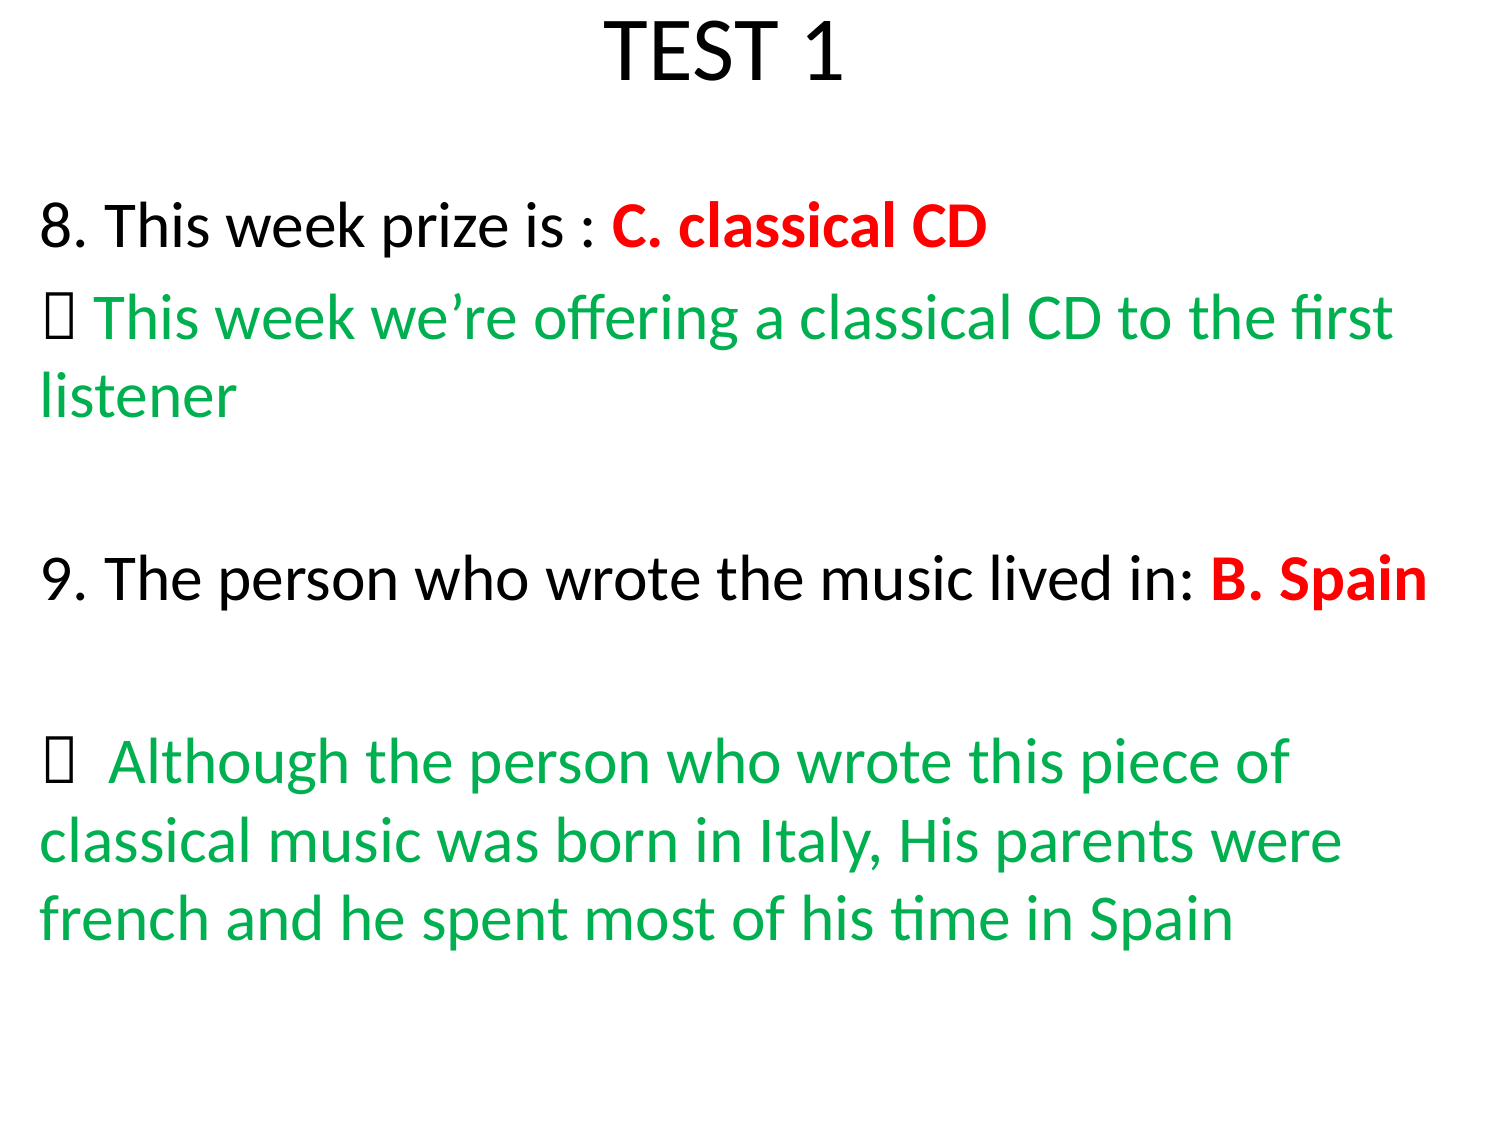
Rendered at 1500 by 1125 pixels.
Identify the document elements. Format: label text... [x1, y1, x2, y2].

list 8. This week prize is : C. classical CD  This week we’re offering a classical CD to the first listener 9. The person who wrote the music lived in: B. Spain  Although the person who wrote this piece of classical music was born in Italy, His parents were french and he spent most of his time in Spain [24, 174, 1500, 1125]
title TEST 1 [50, 0, 1400, 138]
